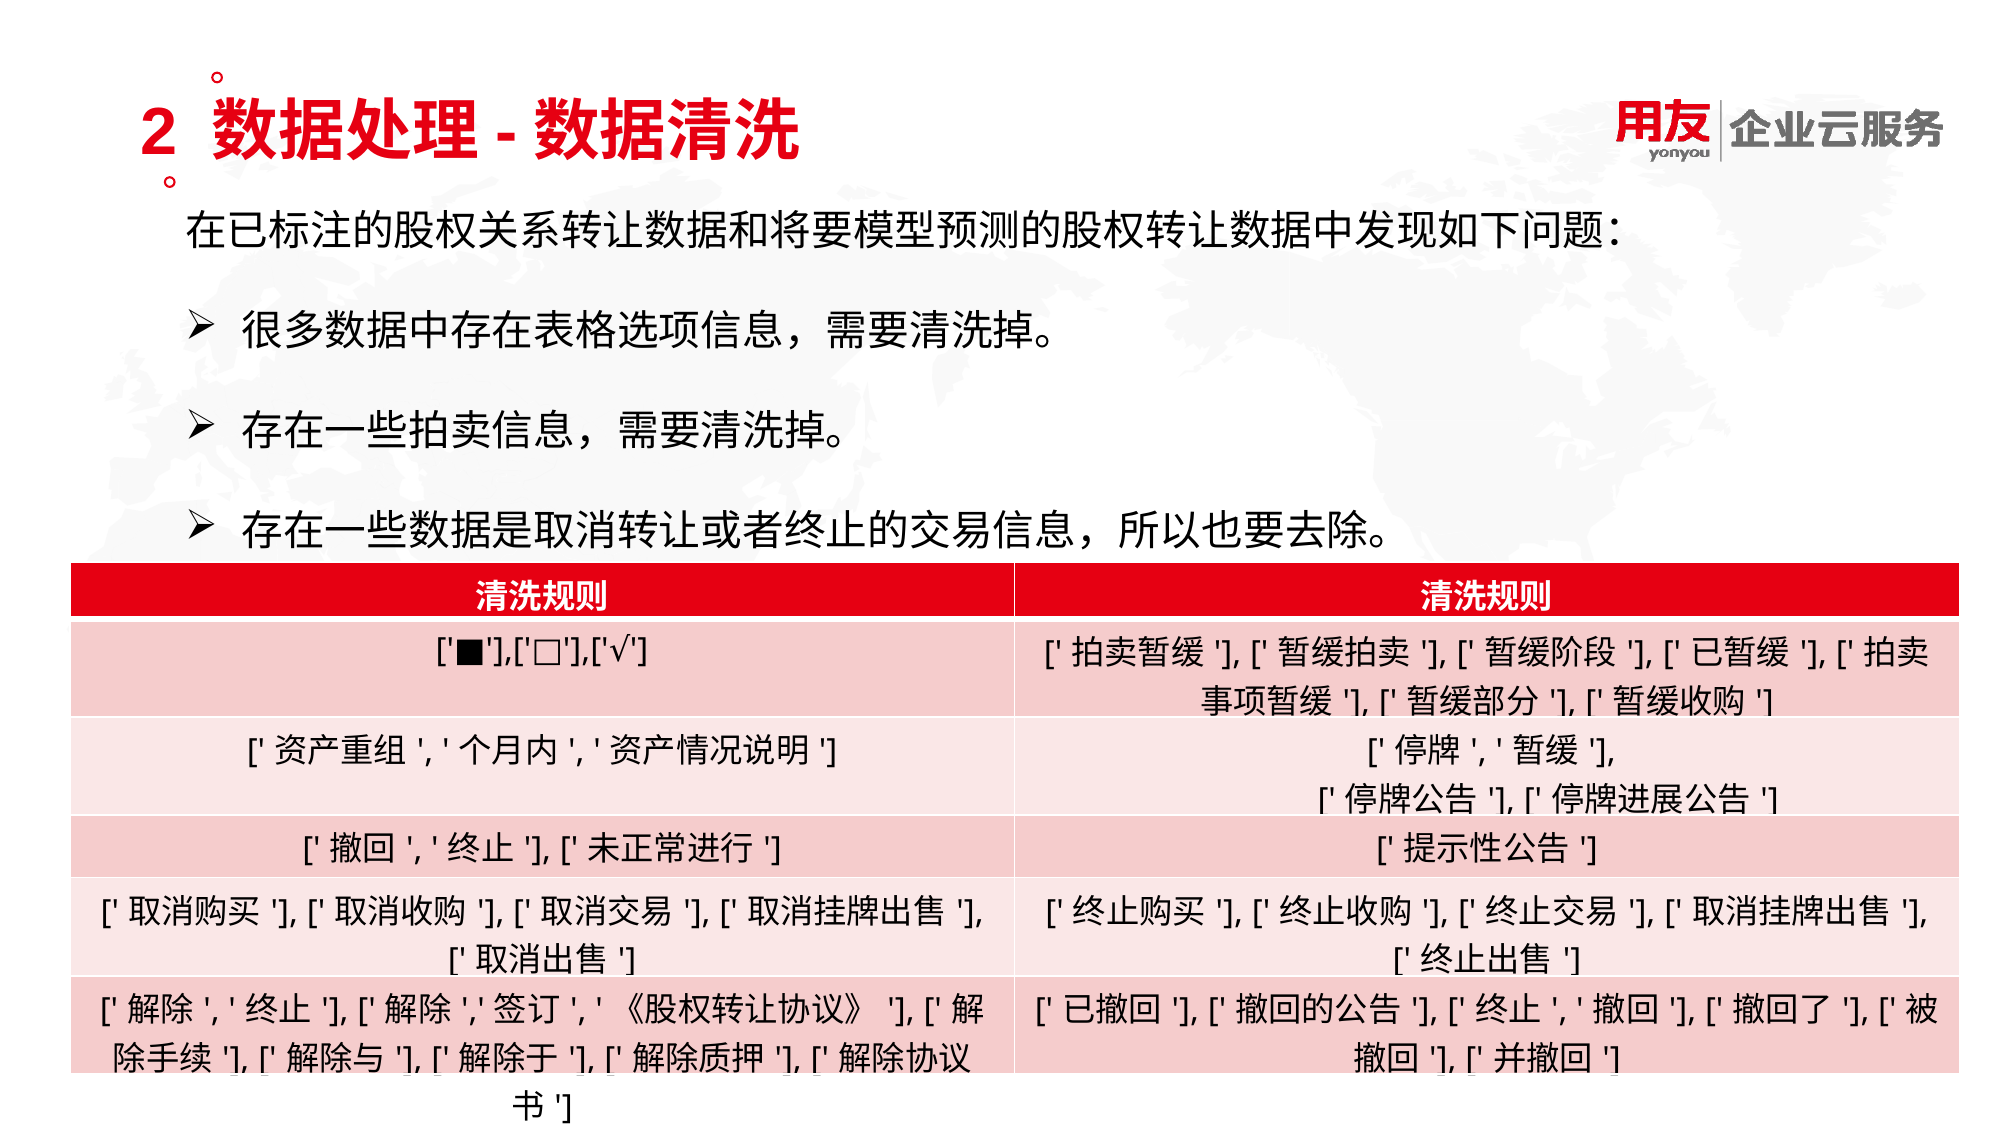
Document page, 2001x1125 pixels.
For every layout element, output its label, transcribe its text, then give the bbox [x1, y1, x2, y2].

table_cell ['终止购买'], ['终止收购'], ['终止交易'], ['取消挂牌出售'], ['终止出售'] [1015, 878, 1959, 975]
table_cell ['提示性公告'] [1015, 816, 1959, 877]
table_cell ['拍卖暂缓'], ['暂缓拍卖'], ['暂缓阶段'], ['已暂缓'], ['拍卖事项暂缓'], ['暂缓部分'], ['暂缓收购'] [1015, 622, 1959, 716]
table_header 清洗规则 [1015, 563, 1959, 616]
list 2 数据处理-数据清洗 [125, 89, 1722, 171]
table_cell ['已撤回'], ['撤回的公告'], ['终止', '撤回'], ['撤回了'], ['被撤回'], ['并撤回'] [1015, 977, 1959, 1073]
table_cell ['■'],['□'],['√'] [71, 622, 1014, 716]
text_box 在已标注的股权关系转让数据和将要模型预测的股权转让数据中发现如下问题： 很多数据中存在表格选项信息，需要清洗掉。 存在一些拍卖信息，需要清洗掉。 存在一些数据是取消转让或者终止的交易信息，所以也要去除。 [95, 171, 1839, 561]
table_cell ['解除', '终止'], ['解除','签订', '《股权转让协议》'], ['解除手续'], ['解除与'], ['解除于'], ['解除质押'], ['解除协议书'] [71, 977, 1014, 1073]
table_header 清洗规则 [71, 563, 1014, 616]
picture [1550, 47, 2001, 213]
table_cell ['停牌', '暂缓'], ['停牌公告'], ['停牌进展公告'] [1015, 718, 1959, 814]
table_cell ['取消购买'], ['取消收购'], ['取消交易'], ['取消挂牌出售'], ['取消出售'] [71, 878, 1014, 975]
table_cell ['撤回', '终止'], ['未正常进行'] [71, 816, 1014, 877]
table_cell ['资产重组', '个月内', '资产情况说明'] [71, 718, 1014, 814]
